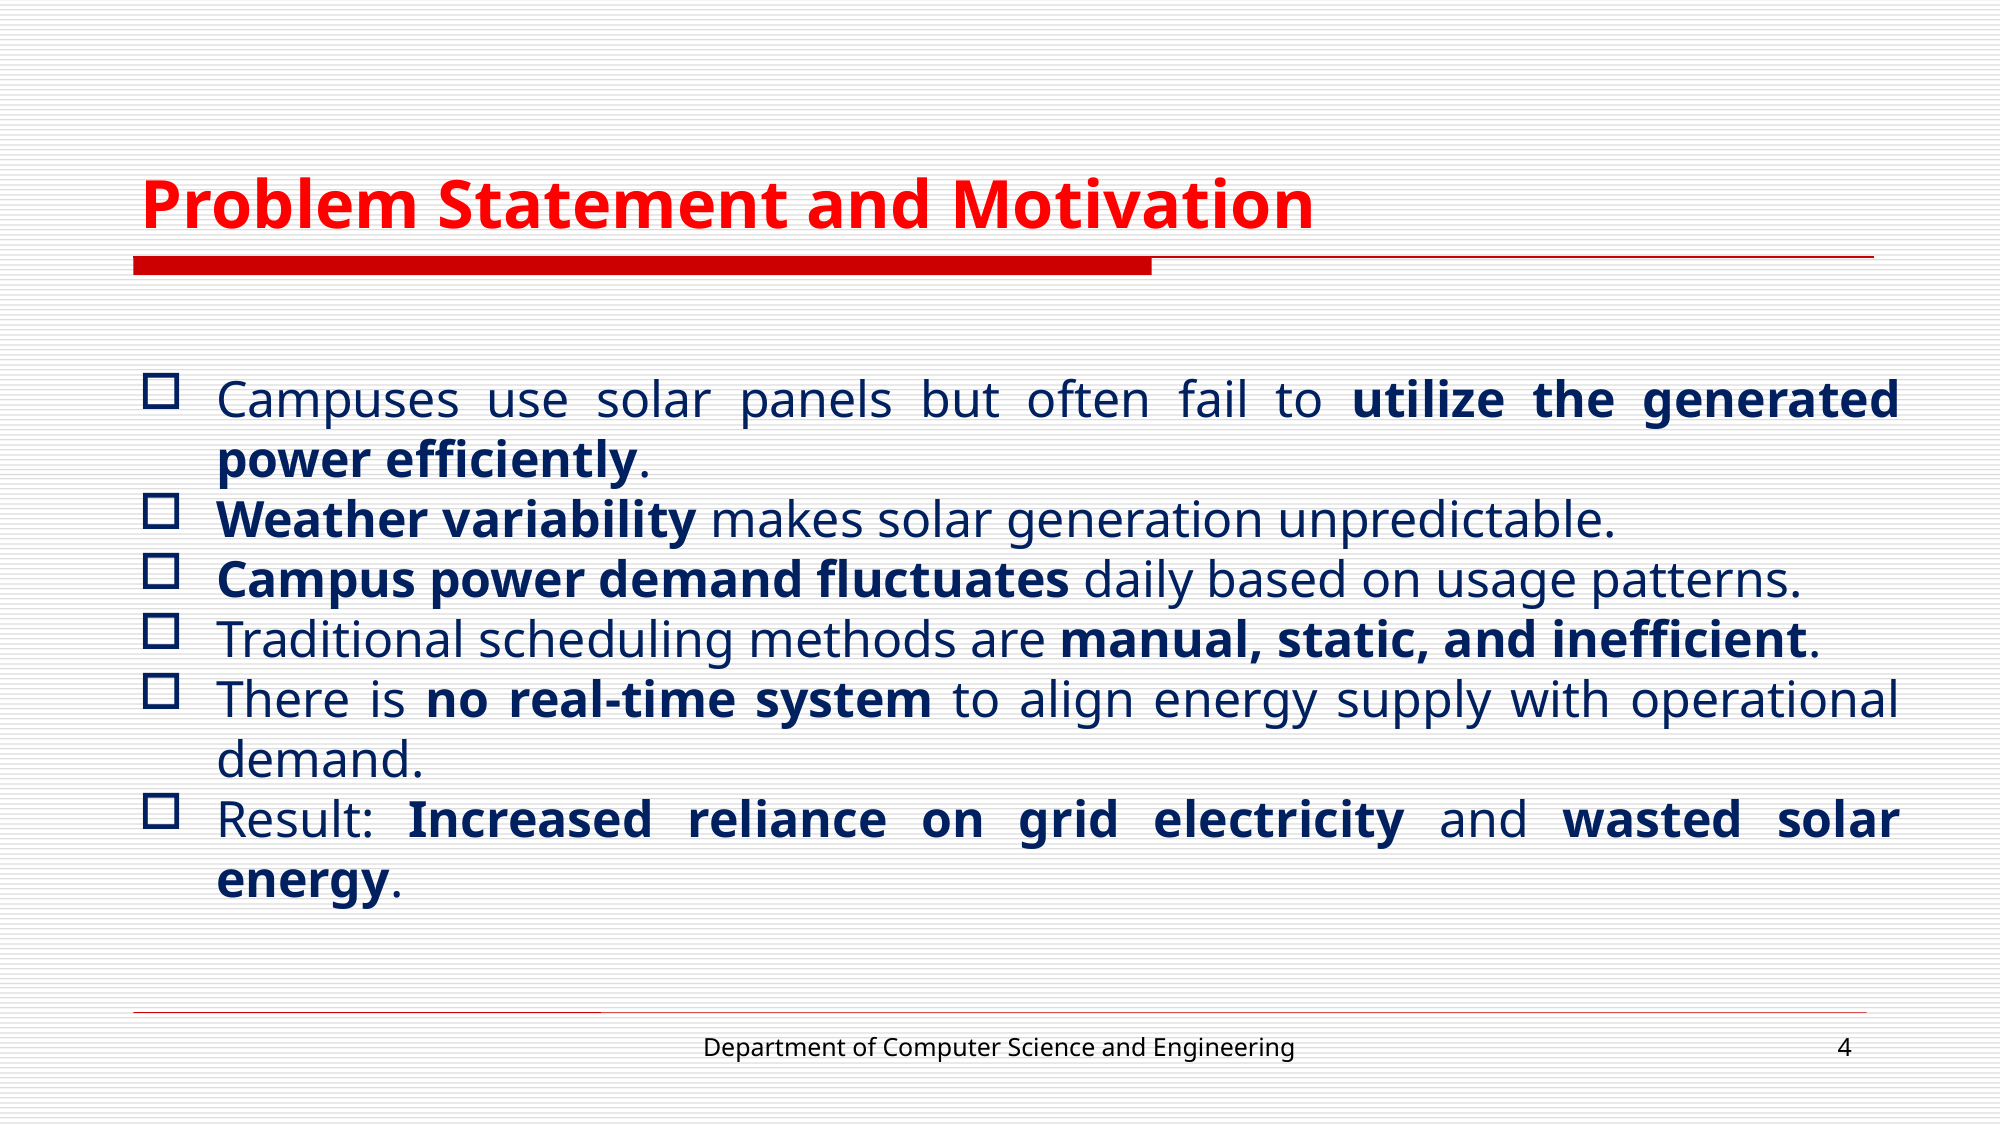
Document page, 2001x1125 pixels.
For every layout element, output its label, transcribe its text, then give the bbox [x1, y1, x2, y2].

footer Department of Computer Science and Engineering [683, 1024, 1317, 1103]
title Problem Statement and Motivation [125, 50, 1876, 250]
slide_number 4 [1433, 1024, 1867, 1103]
picture [0, 0, 2001, 1125]
list Campuses use solar panels but often fail to utilize the generated power efficiently. Weather variability makes solar generation unpredictable. Campus power demand fluctuates daily based on usage patterns. Traditional scheduling methods are manual, static, and inefficient. There is no real-time system to align energy supply with operational demand. Result: Increased reliance on grid electricity and wasted solar energy. [123, 311, 1917, 964]
